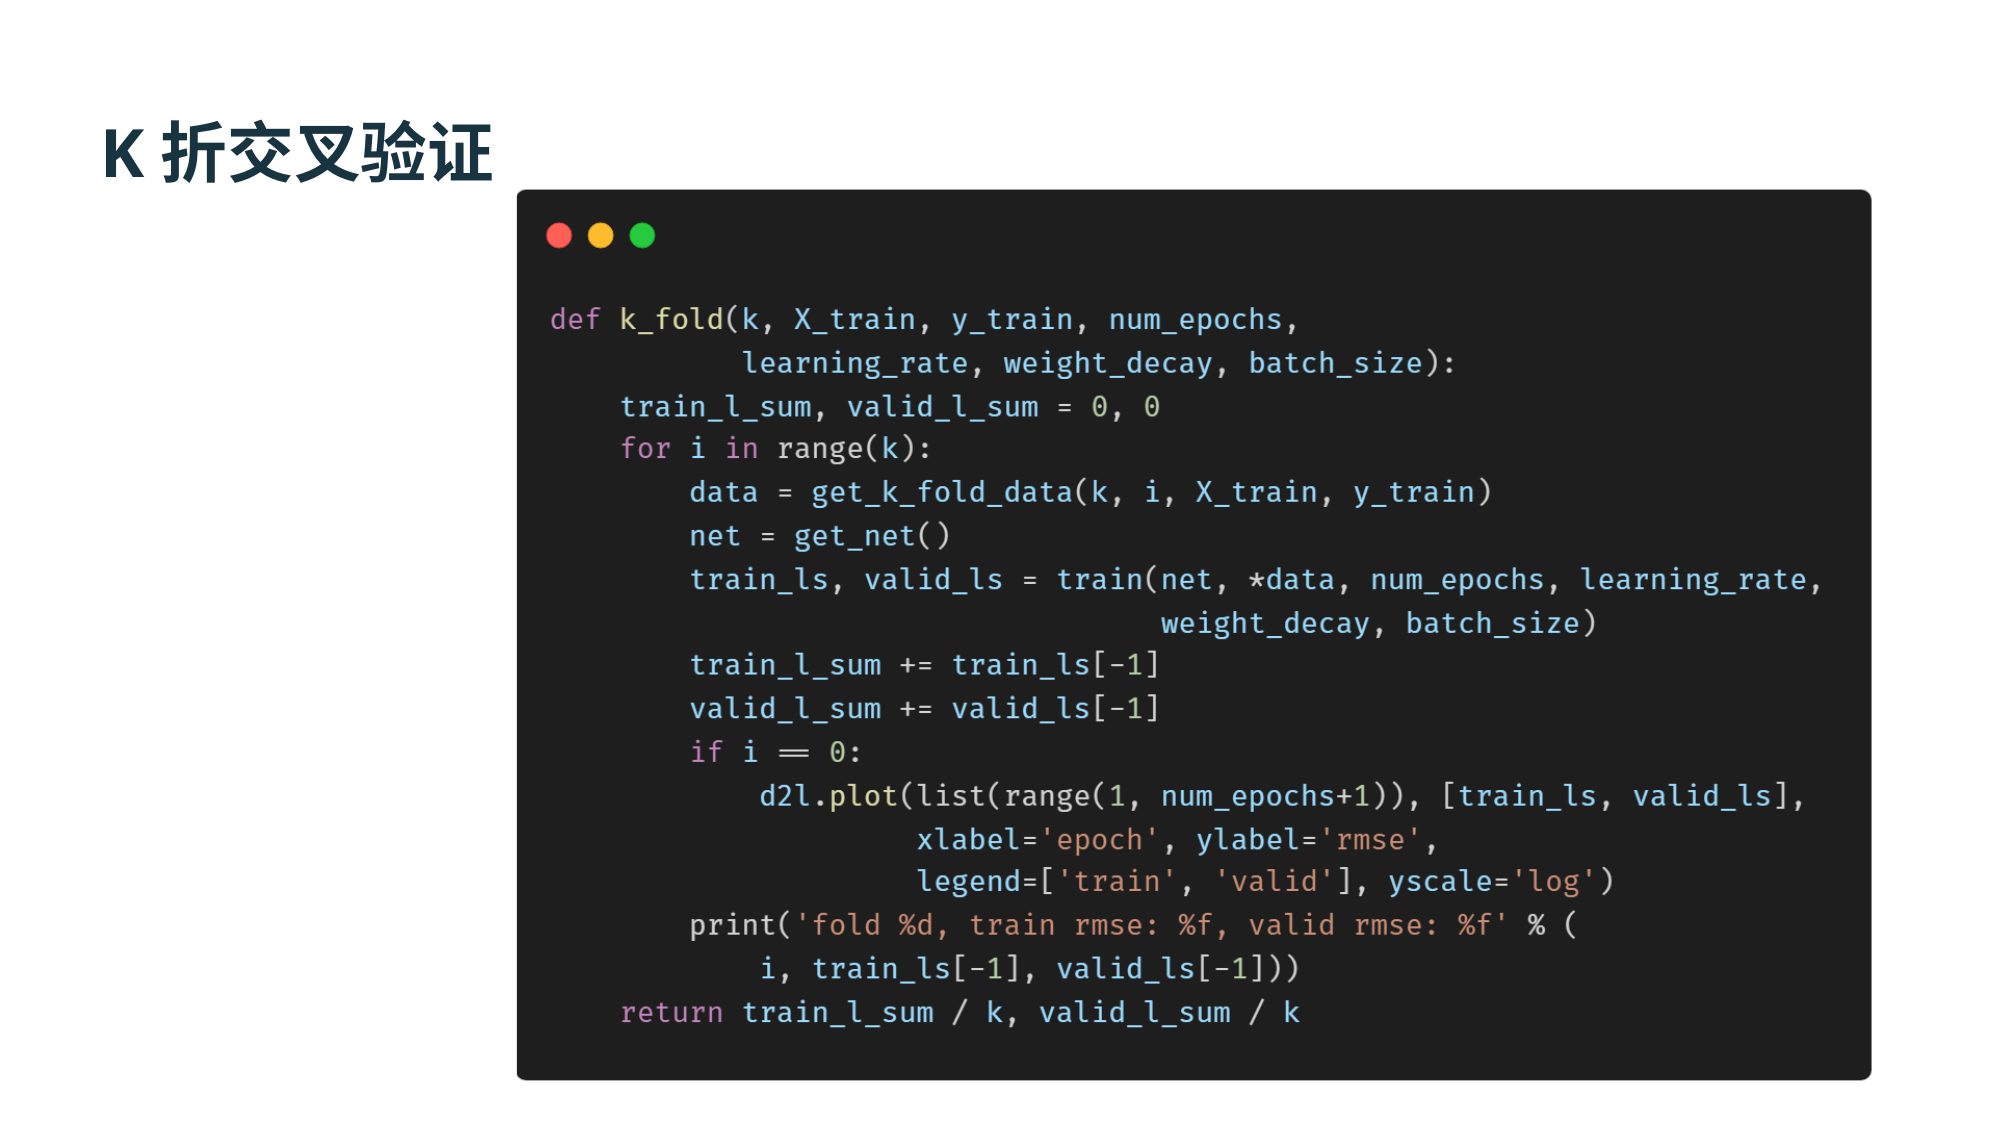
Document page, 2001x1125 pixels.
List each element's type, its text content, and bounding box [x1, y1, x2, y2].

title K折交叉验证 [80, 90, 1985, 216]
picture [516, 184, 1873, 1084]
